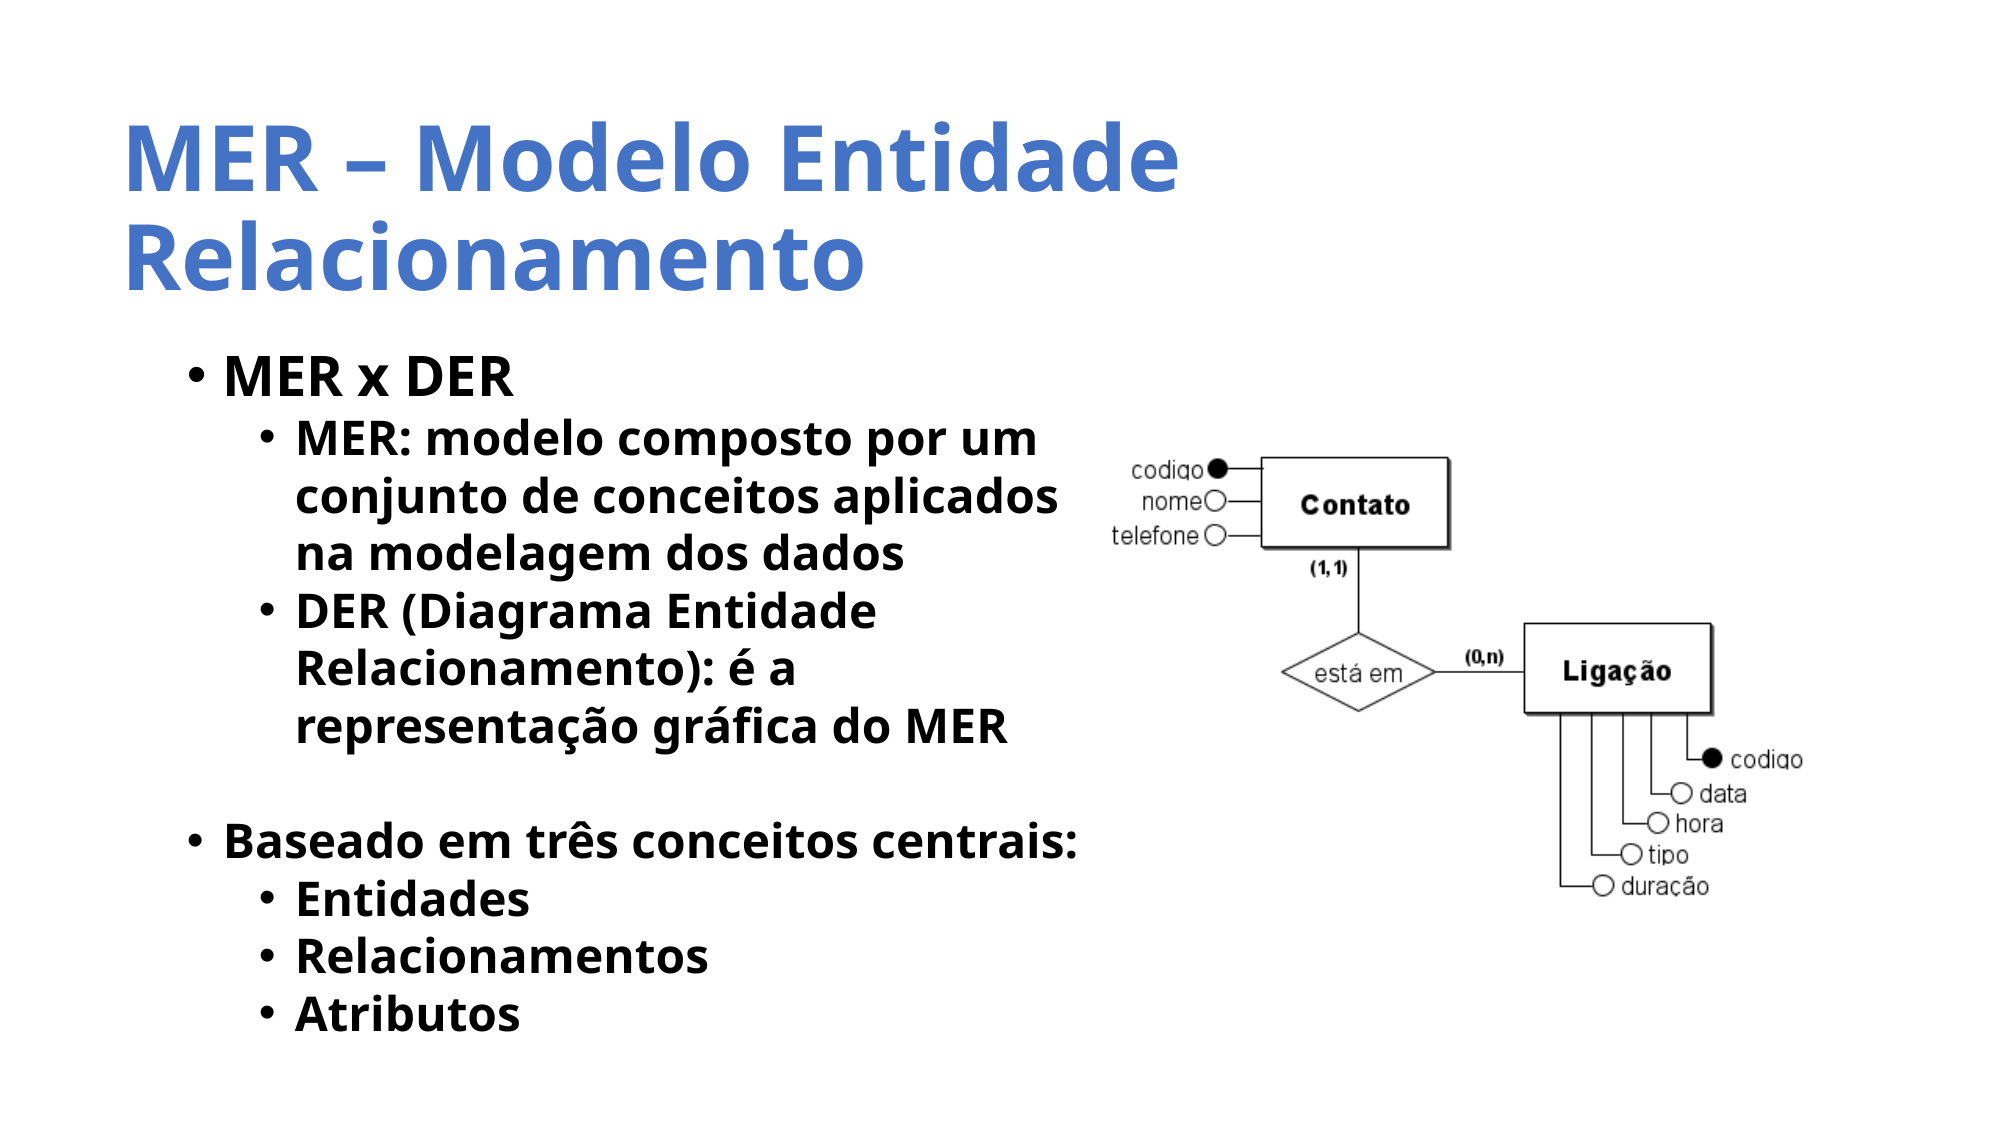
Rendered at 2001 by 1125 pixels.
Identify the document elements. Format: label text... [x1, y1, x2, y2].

picture [1102, 454, 1815, 903]
title MER – Modelo Entidade Relacionamento [106, 102, 1955, 321]
list MER x DER MER: modelo composto por um conjunto de conceitos aplicados na modelagem dos dados DER (Diagrama Entidade Relacionamento): é a representação gráfica do MER Baseado em três conceitos centrais: Entidades Relacionamentos Atributos [171, 333, 1147, 1050]
